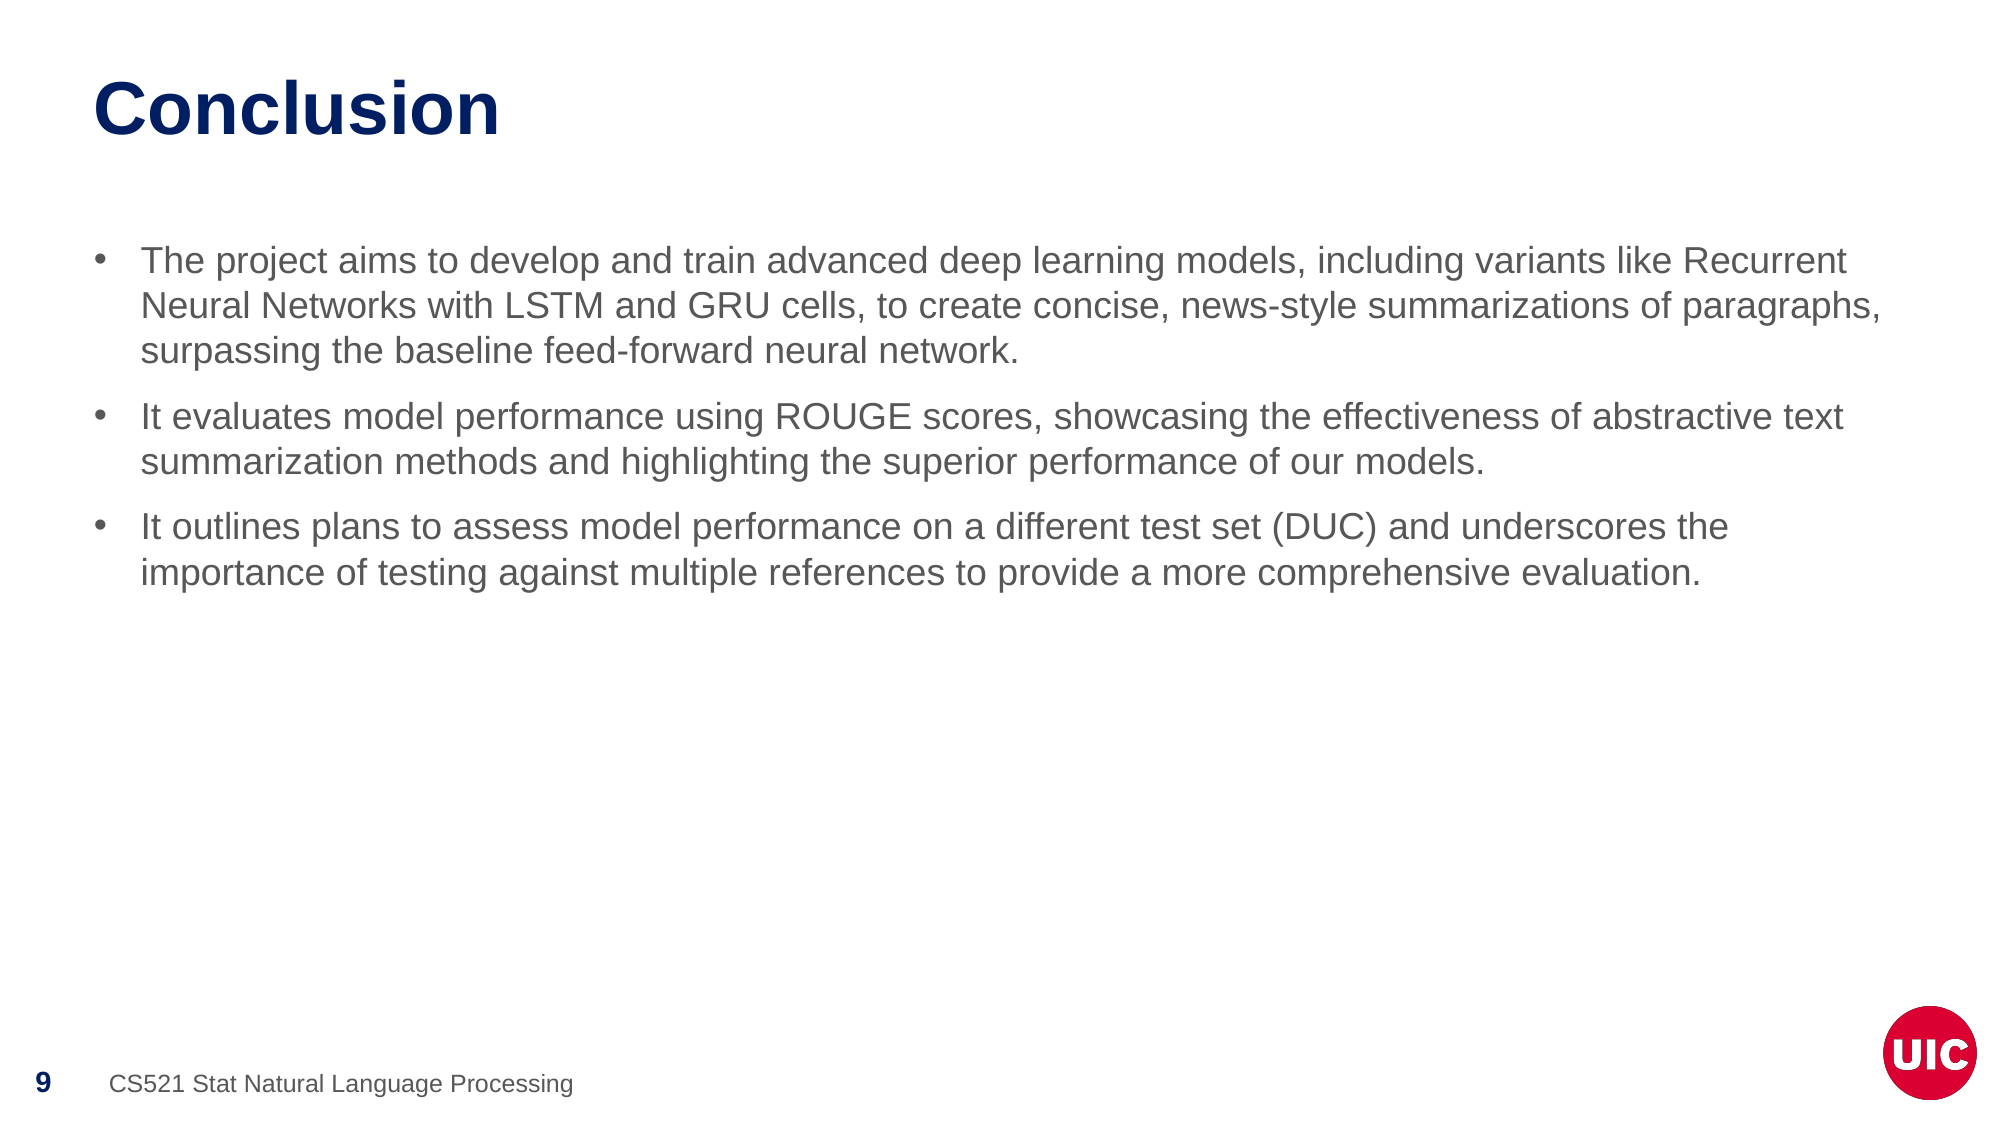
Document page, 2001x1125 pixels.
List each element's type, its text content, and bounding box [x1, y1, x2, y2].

footer CS521 Stat Natural Language Processing [93, 1053, 769, 1113]
list The project aims to develop and train advanced deep learning models, including variants like Recurrent Neural Networks with LSTM and GRU cells, to create concise, news-style summarizations of paragraphs, surpassing the baseline feed-forward neural network. It evaluates model performance using ROUGE scores, showcasing the effectiveness of abstractive text summarization methods and highlighting the superior performance of our models. It outlines plans to assess model performance on a different test set (DUC) and underscores the importance of testing against multiple references to provide a more comprehensive evaluation. [93, 235, 1907, 973]
picture [1880, 1004, 1980, 1102]
title Conclusion [93, 70, 1907, 204]
